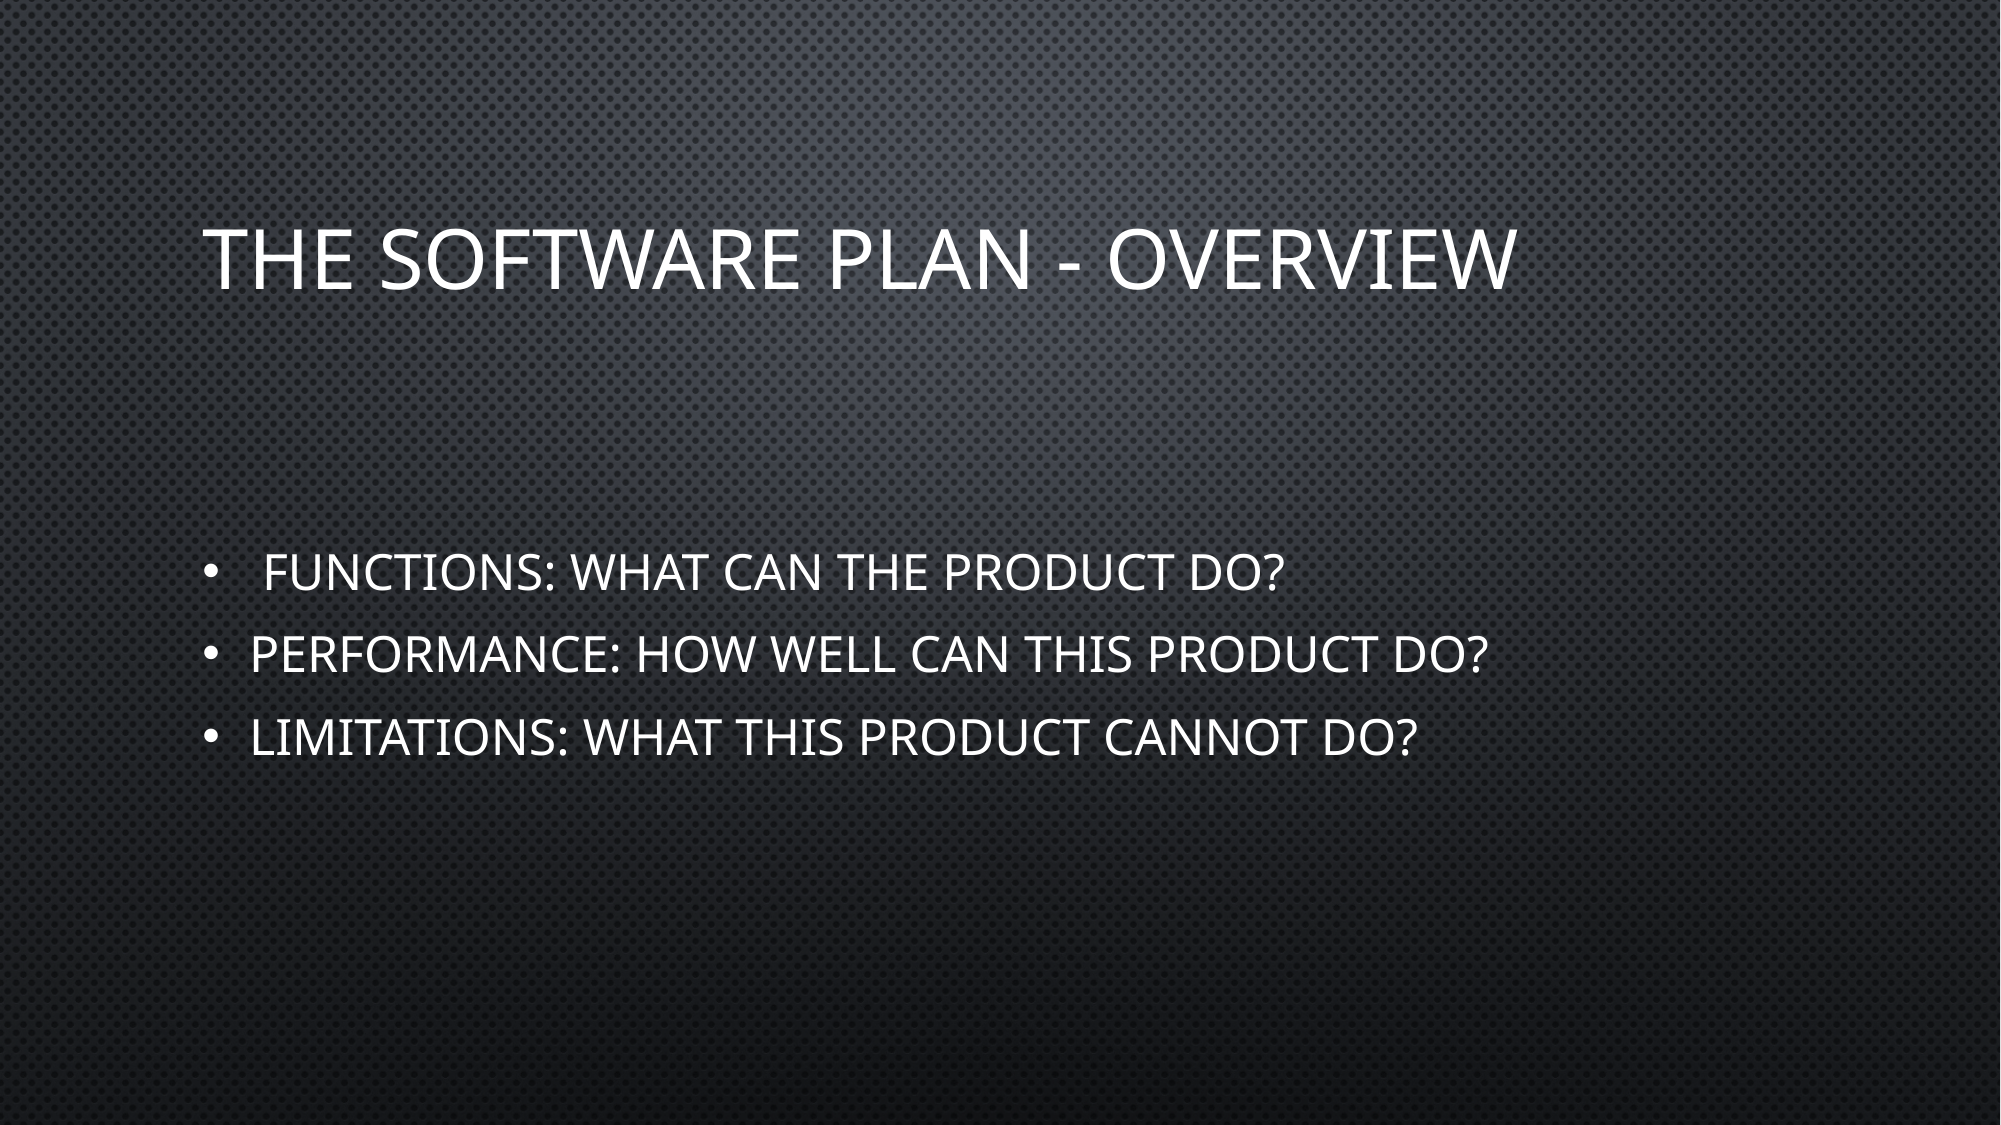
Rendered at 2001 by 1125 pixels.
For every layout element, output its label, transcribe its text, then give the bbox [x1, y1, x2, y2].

title The Software plan - Overview [187, 99, 1813, 413]
list Functions: What can the product do? Performance: How well can this product do? Limitations: What this product cannot do? [187, 437, 1813, 950]
